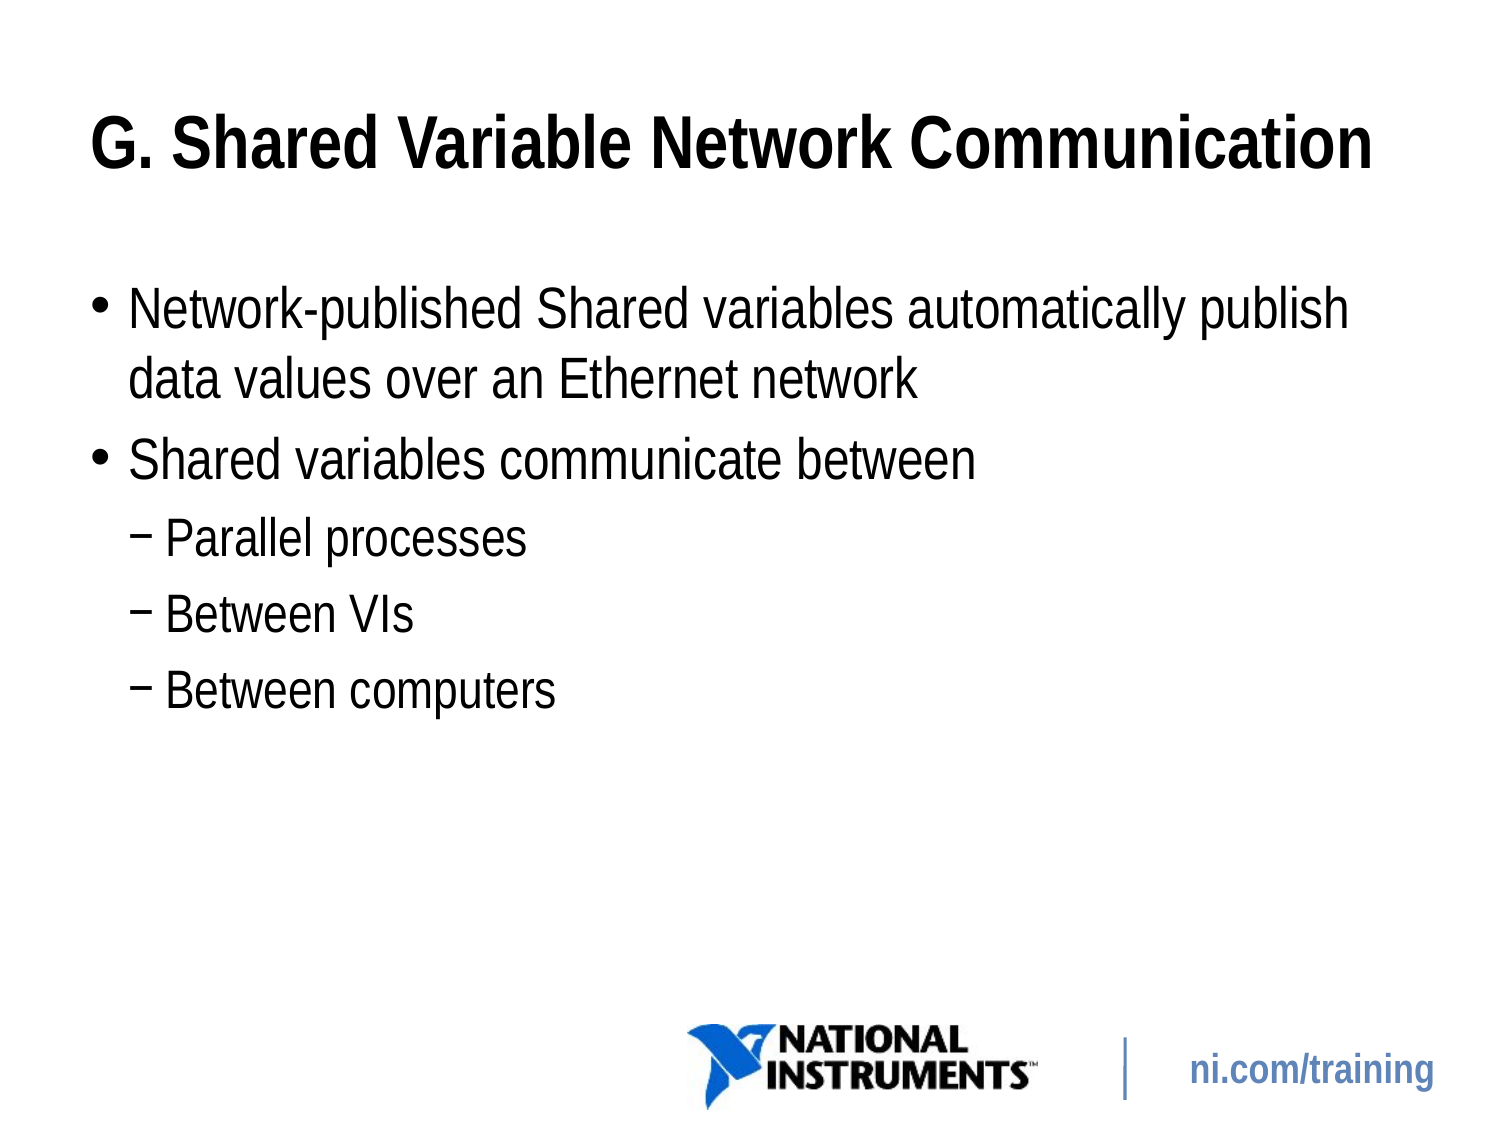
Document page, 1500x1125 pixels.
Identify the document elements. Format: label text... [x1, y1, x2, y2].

picture [687, 1024, 1038, 1110]
list Network-published Shared variables automatically publish data values over an Ethernet network Shared variables communicate between Parallel processes Between VIs Between computers [75, 262, 1425, 975]
title G. Shared Variable Network Communication [75, 45, 1425, 233]
